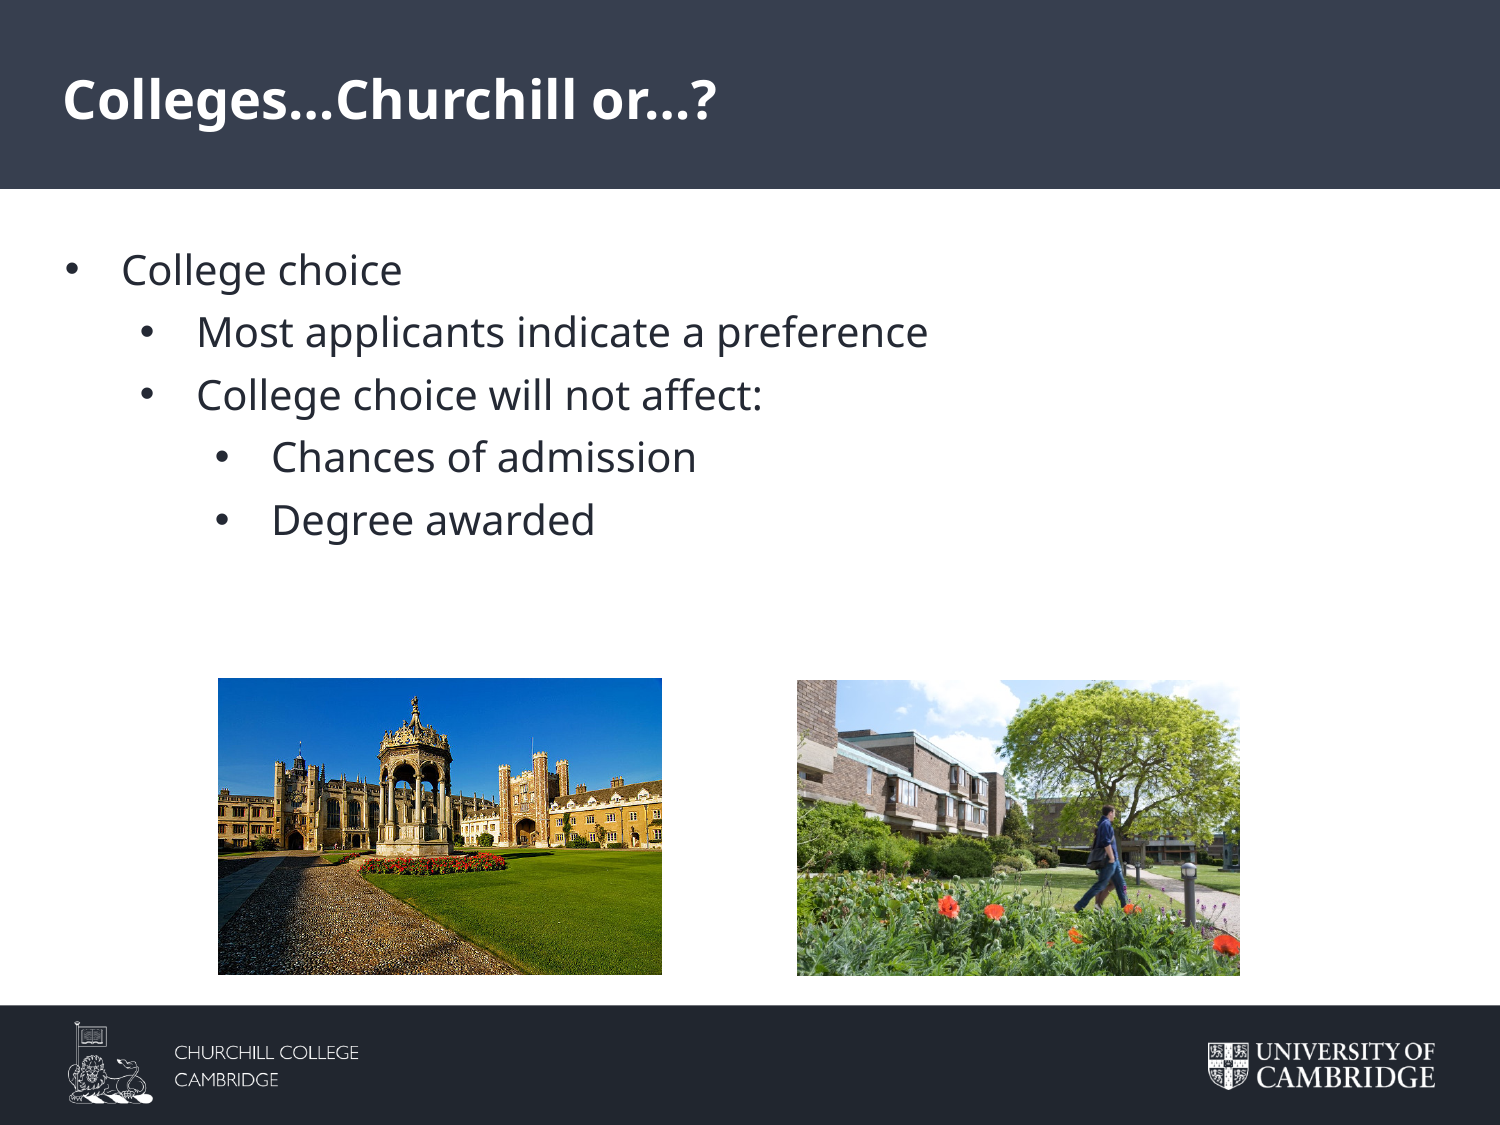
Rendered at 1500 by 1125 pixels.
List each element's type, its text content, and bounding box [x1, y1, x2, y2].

text_box Colleges…Churchill or…? [63, 65, 1437, 135]
picture [218, 678, 663, 975]
picture [46, 999, 380, 1125]
picture [1208, 1042, 1435, 1090]
text_box College choice Most applicants indicate a preference College choice will not affect: Chances of admission Degree awarded [64, 243, 1439, 911]
picture [796, 679, 1240, 976]
